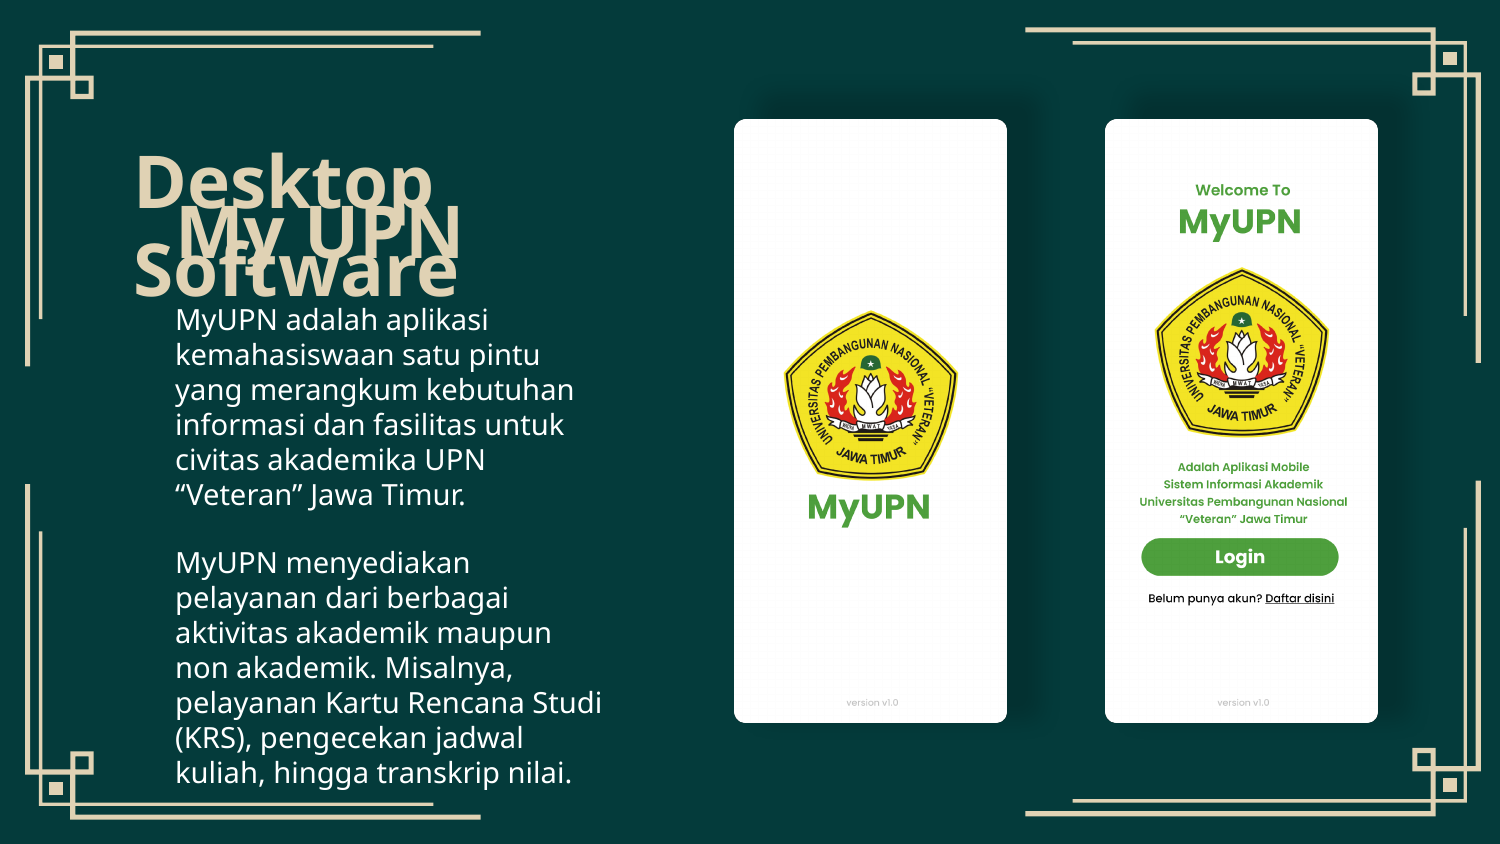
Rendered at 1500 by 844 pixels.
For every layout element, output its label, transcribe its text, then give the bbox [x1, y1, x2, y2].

picture [1105, 119, 1378, 723]
list MyUPN adalah aplikasi kemahasiswaan satu pintu yang merangkum kebutuhan informasi dan fasilitas untuk civitas akademika UPN “Veteran” Jawa Timur. MyUPN menyediakan pelayanan dari berbagai aktivitas akademik maupun non akademik. Misalnya, pelayanan Kartu Rencana Studi (KRS), pengecekan jadwal kuliah, hingga transkrip nilai. [160, 429, 622, 606]
picture [734, 119, 1007, 723]
title Desktop Software [118, 121, 730, 286]
title My UPN [160, 170, 729, 429]
